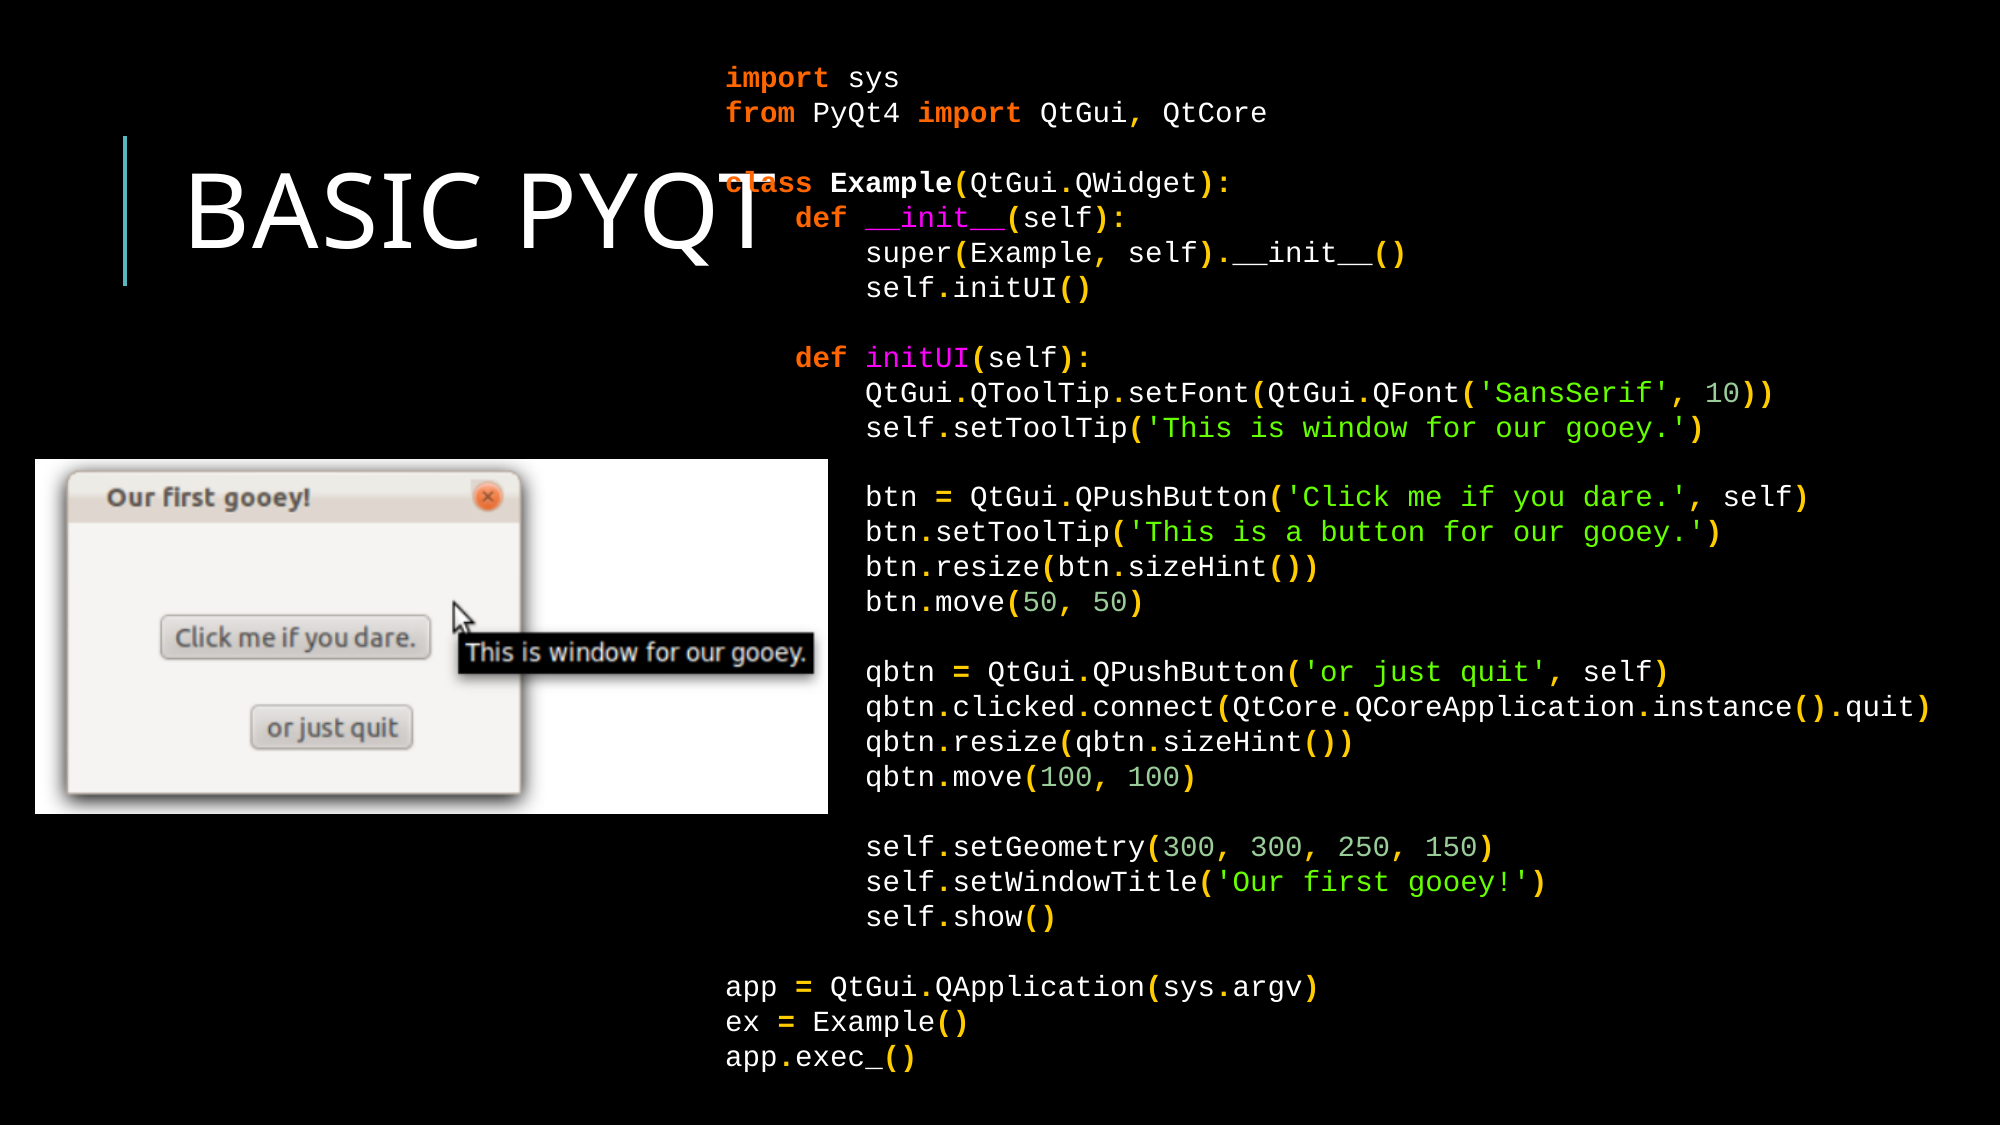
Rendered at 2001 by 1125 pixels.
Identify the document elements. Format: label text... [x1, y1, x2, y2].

text_box import sys from PyQt4 import QtGui, QtCore class Example(QtGui.QWidget): def __init__(self): super(Example, self).__init__() self.initUI() def initUI(self): QtGui.QToolTip.setFont(QtGui.QFont('SansSerif', 10)) self.setToolTip('This is window for our gooey.') btn = QtGui.QPushButton('Click me if you dare.', self) btn.setToolTip('This is a button for our gooey.') btn.resize(btn.sizeHint()) btn.move(50, 50) qbtn = QtGui.QPushButton('or just quit', self) qbtn.clicked.connect(QtCore.QCoreApplication.instance().quit) qbtn.resize(qbtn.sizeHint()) qbtn.move(100, 100) self.setGeometry(300, 300, 250, 150) self.setWindowTitle('Our first gooey!') self.show() app = QtGui.QApplication(sys.argv) ex = Example() app.exec_() [710, 50, 2000, 1080]
title Basic pyqt [168, 96, 710, 342]
picture [35, 458, 828, 815]
